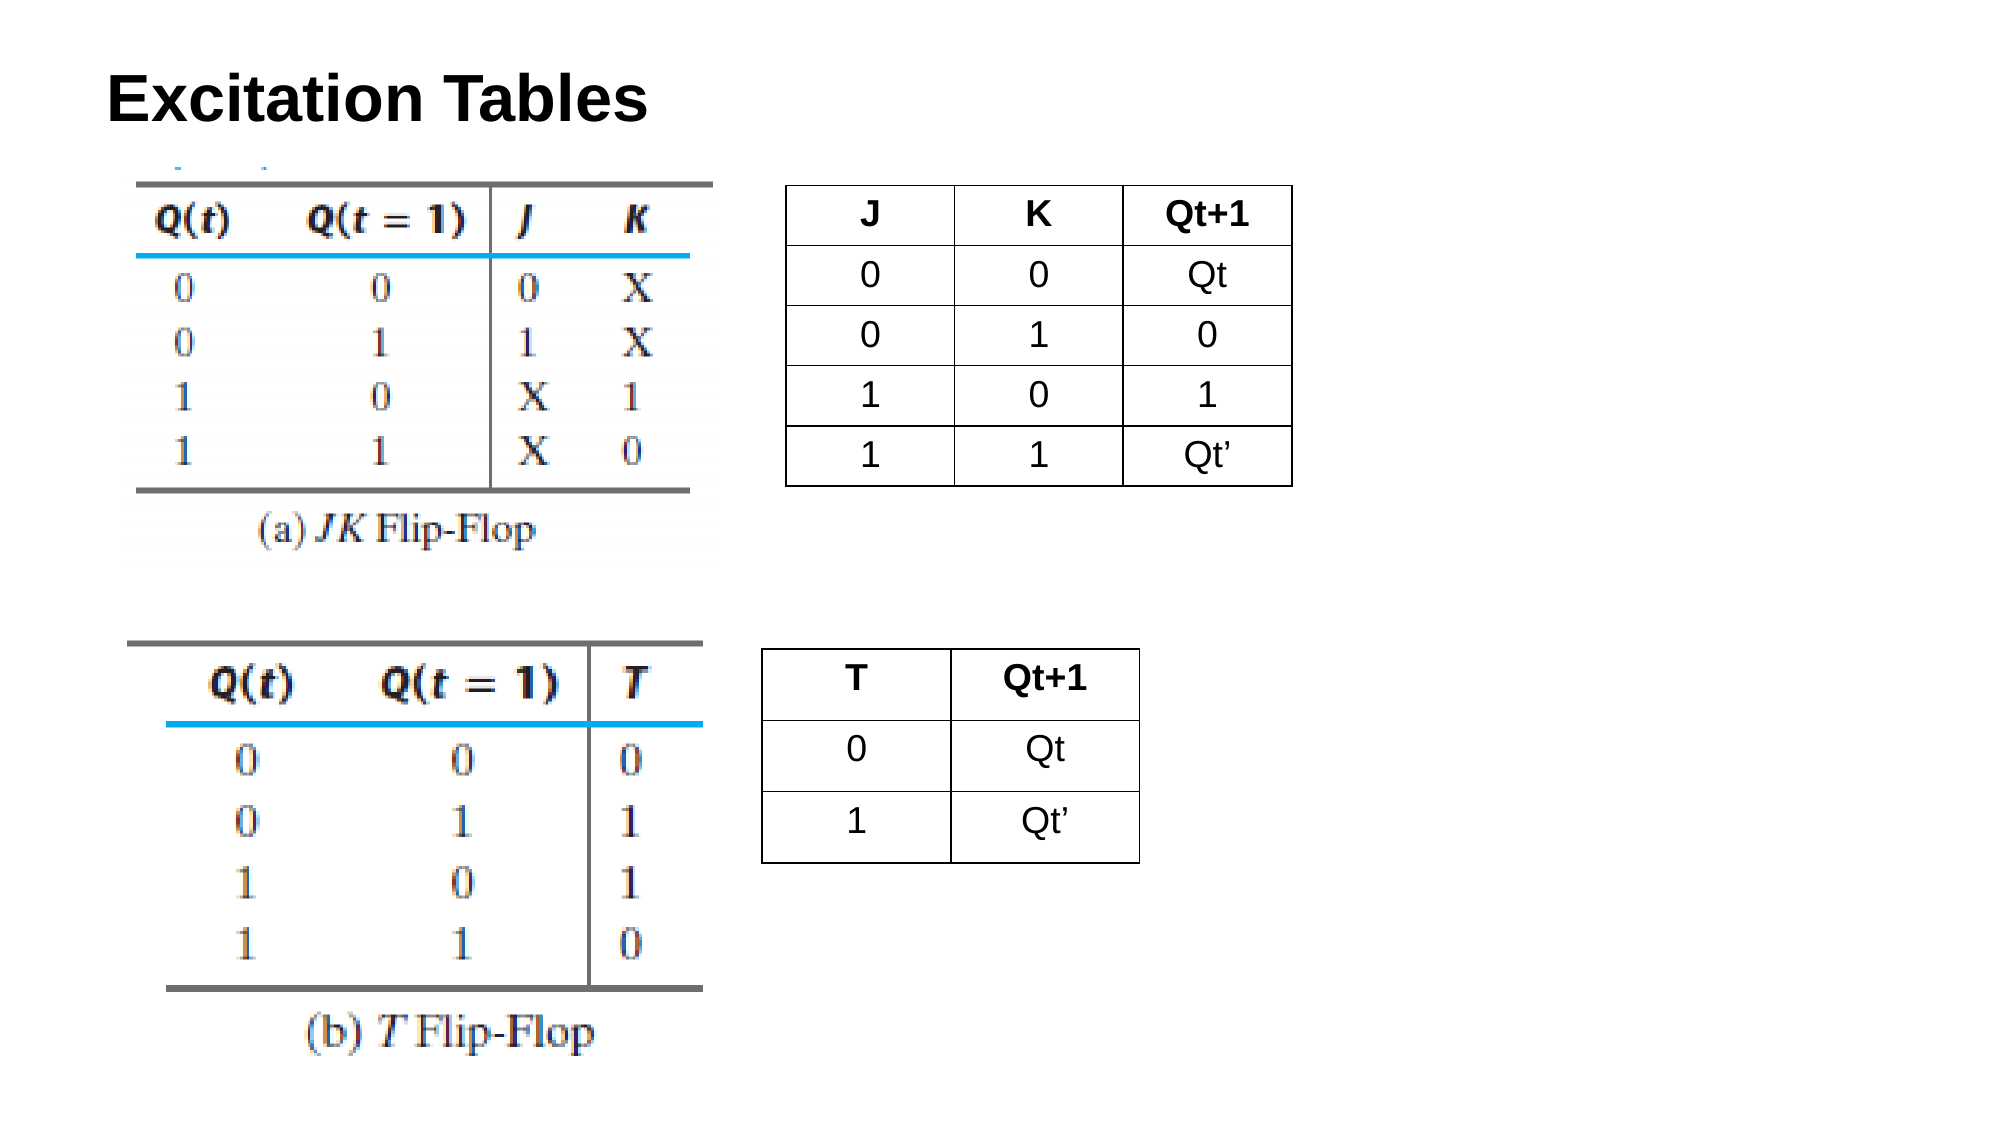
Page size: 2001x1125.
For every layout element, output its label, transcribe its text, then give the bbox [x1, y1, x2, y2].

table_header T [763, 650, 950, 720]
picture [126, 624, 739, 1069]
table_header Qt+1 [1124, 186, 1291, 245]
table_cell 1 [787, 366, 954, 425]
table_cell 0 [763, 721, 950, 791]
table_cell 0 [787, 246, 954, 305]
table_cell 1 [955, 427, 1122, 485]
table_cell 1 [787, 427, 954, 485]
table_cell 0 [1124, 306, 1291, 365]
text_box Excitation Tables [91, 47, 670, 142]
table_cell Qt’ [952, 792, 1139, 862]
picture [126, 166, 714, 563]
table_cell 1 [763, 792, 950, 862]
table_header Qt+1 [952, 650, 1139, 720]
table_cell Qt [952, 721, 1139, 791]
table_cell Qt [1124, 246, 1291, 305]
table_cell 1 [955, 306, 1122, 365]
table_header J [787, 186, 954, 245]
table_cell 0 [787, 306, 954, 365]
table_cell 0 [955, 366, 1122, 425]
table_cell 0 [955, 246, 1122, 305]
table_cell 1 [1124, 366, 1291, 425]
table_header K [955, 186, 1122, 245]
table_cell Qt’ [1124, 427, 1291, 485]
